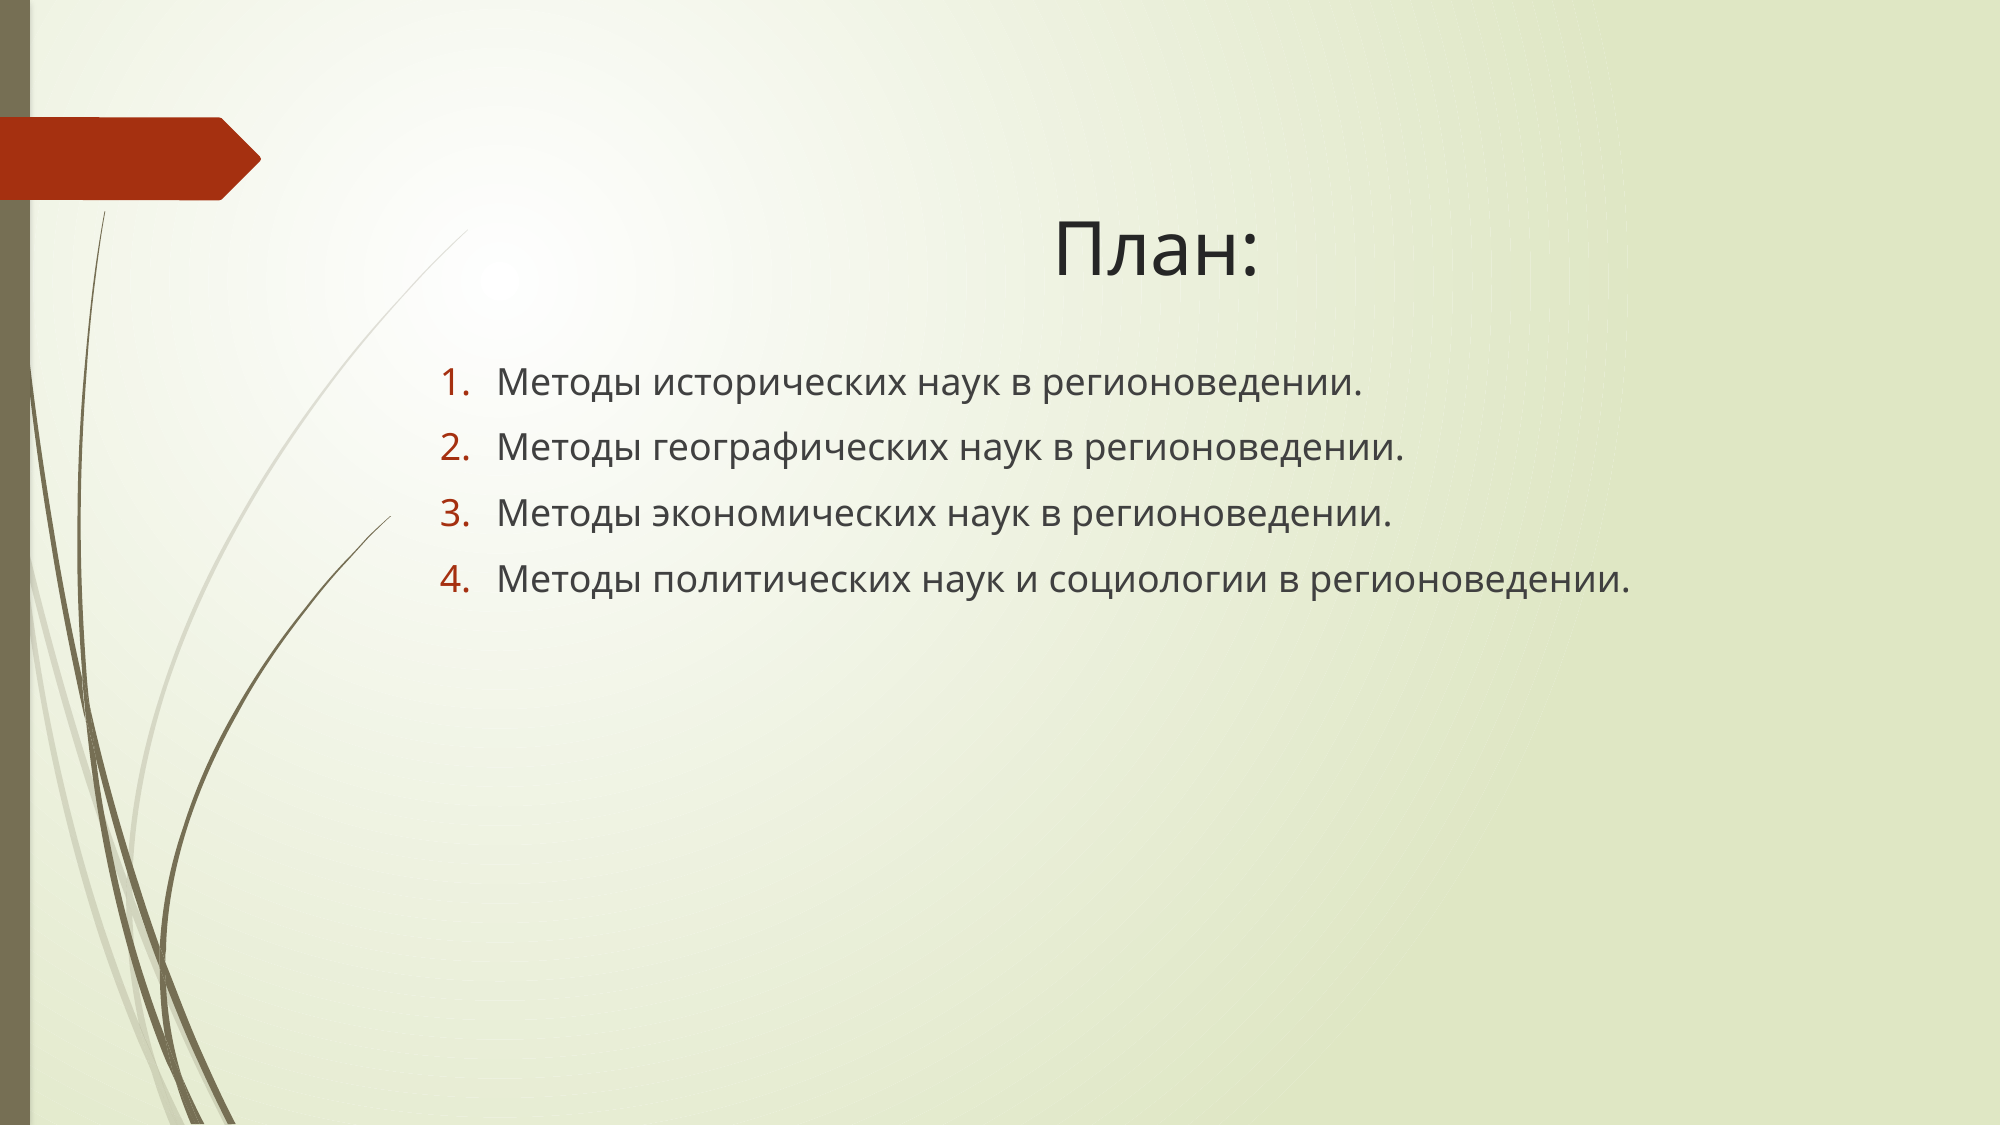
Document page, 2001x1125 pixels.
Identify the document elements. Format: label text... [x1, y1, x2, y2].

title План: [425, 102, 1888, 313]
list Методы исторических наук в регионоведении. Методы географических наук в регионоведении. Методы экономических наук в регионоведении. Методы политических наук и социологии в регионоведении. [424, 350, 1888, 970]
